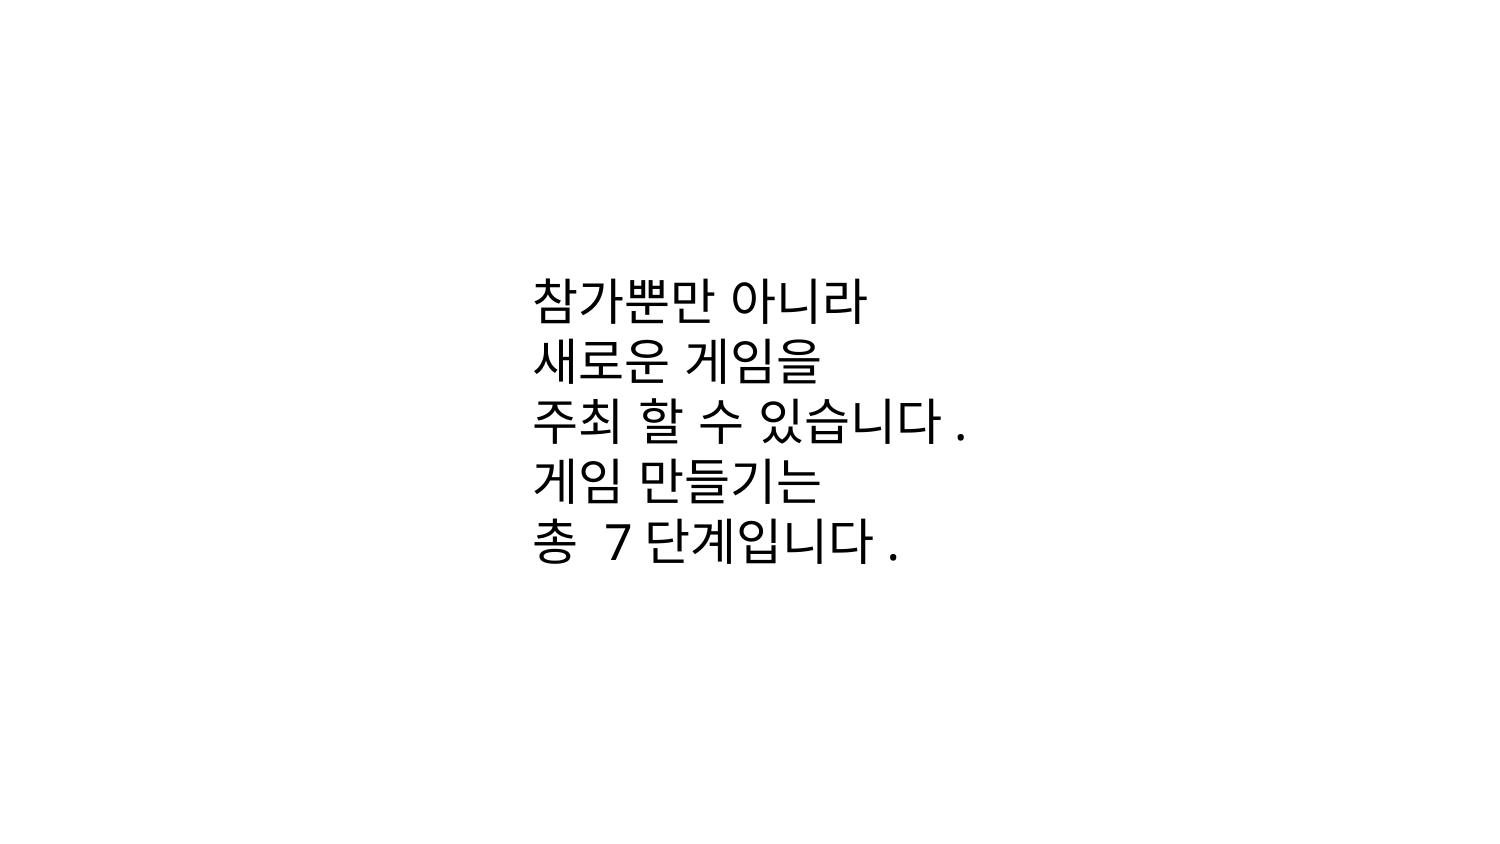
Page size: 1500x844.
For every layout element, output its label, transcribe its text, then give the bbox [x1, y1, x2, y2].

text_box 참가뿐만 아니라 새로운 게임을 주최 할 수 있습니다. 게임 만들기는 총 7단계입니다. [517, 262, 983, 578]
